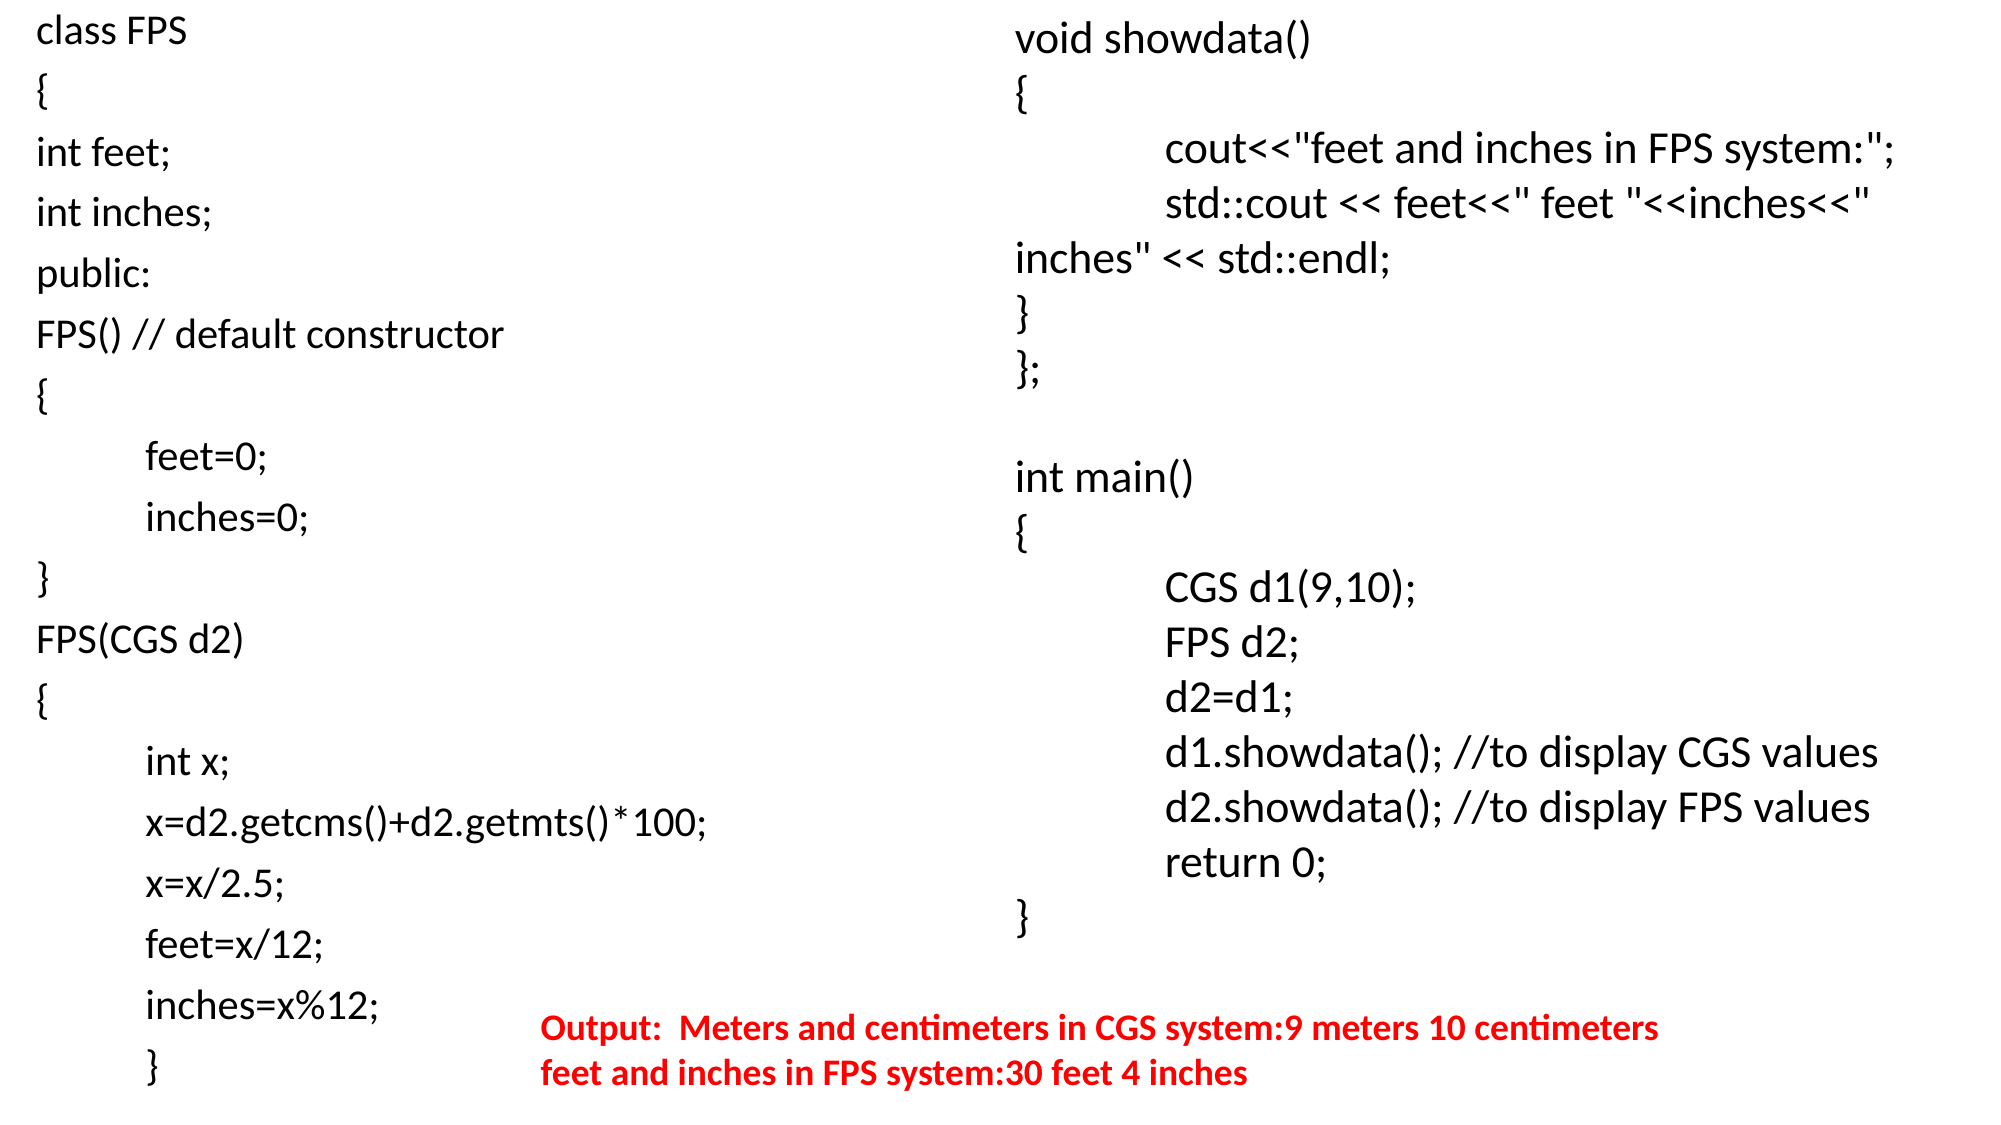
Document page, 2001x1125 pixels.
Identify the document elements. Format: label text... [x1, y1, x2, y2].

list class FPS { int feet; int inches; public: FPS() // default constructor { feet=0; inches=0; } FPS(CGS d2) { int x; x=d2.getcms()+d2.getmts()*100; x=x/2.5; feet=x/12; inches=x%12; } [20, 0, 1973, 1108]
text_box Output: Meters and centimeters in CGS system:9 meters 10 centimeters feet and inches in FPS system:30 feet 4 inches [525, 995, 2000, 1101]
text_box void showdata() { cout<<"feet and inches in FPS system:"; std::cout << feet<<" feet "<<inches<<" inches" << std::endl; } }; int main() { CGS d1(9,10); FPS d2; d2=d1; d1.showdata(); //to display CGS values d2.showdata(); //to display FPS values return 0; } [999, 0, 2000, 995]
